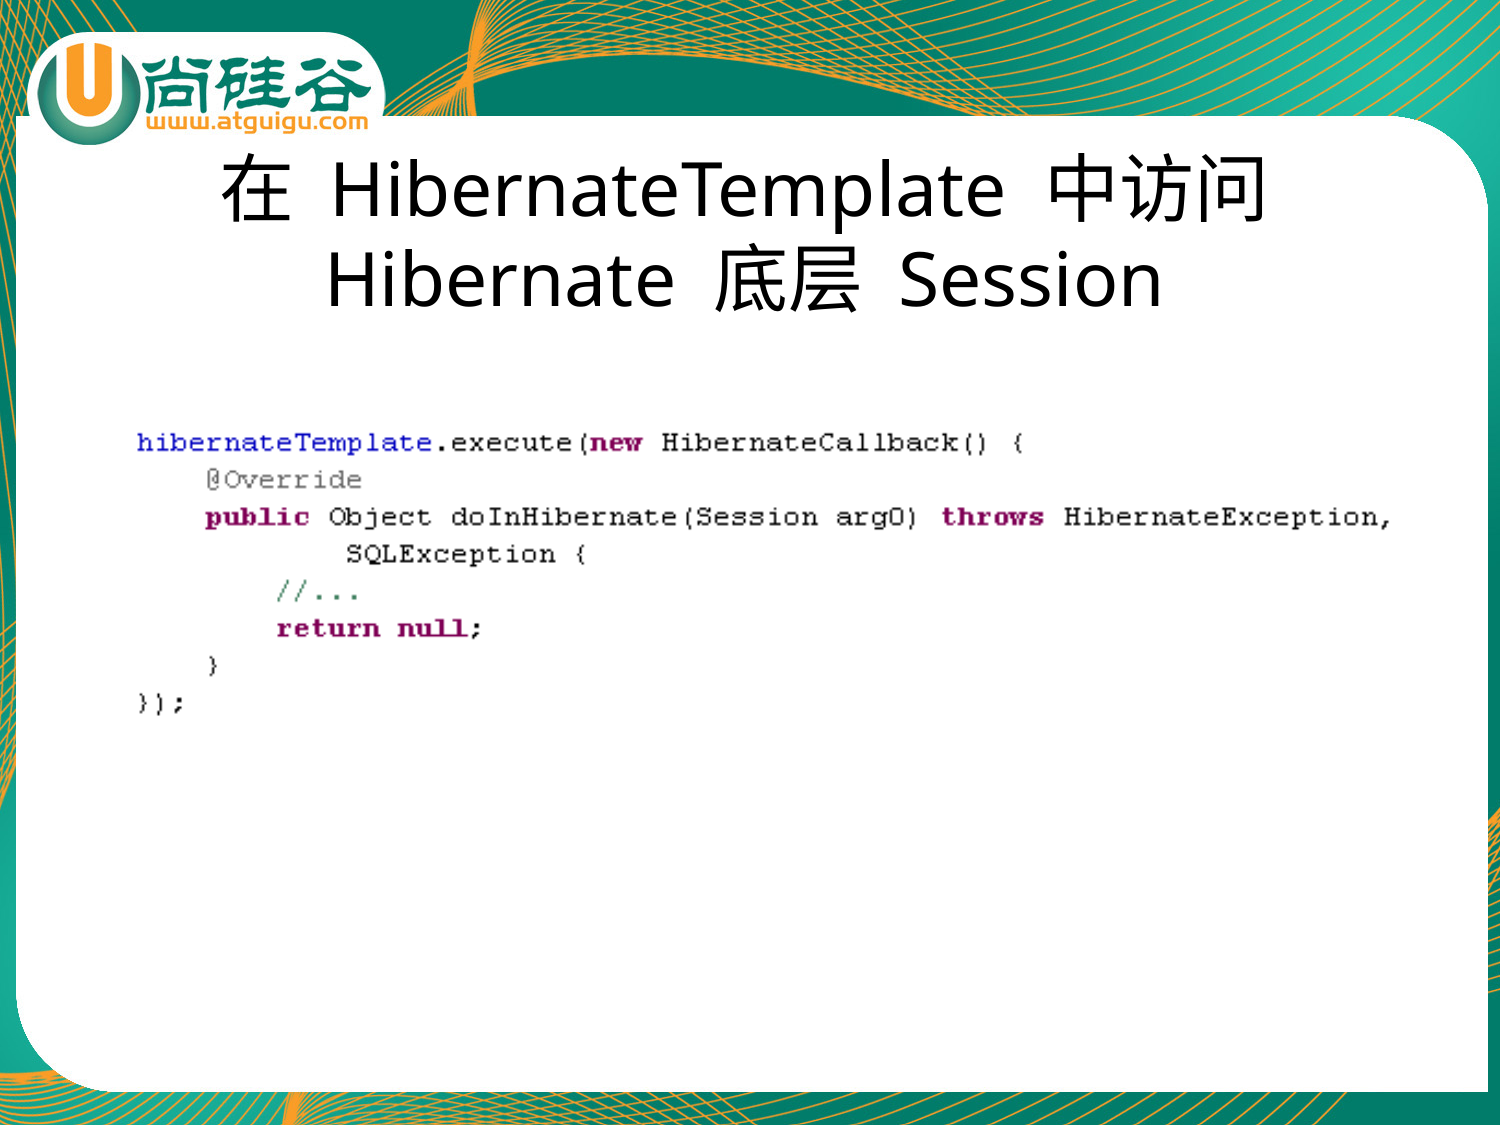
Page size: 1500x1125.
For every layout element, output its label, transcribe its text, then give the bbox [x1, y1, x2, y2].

picture [0, 0, 1500, 1125]
title 在 HibernateTemplate 中访问 Hibernate 底层 Session [89, 113, 1400, 350]
